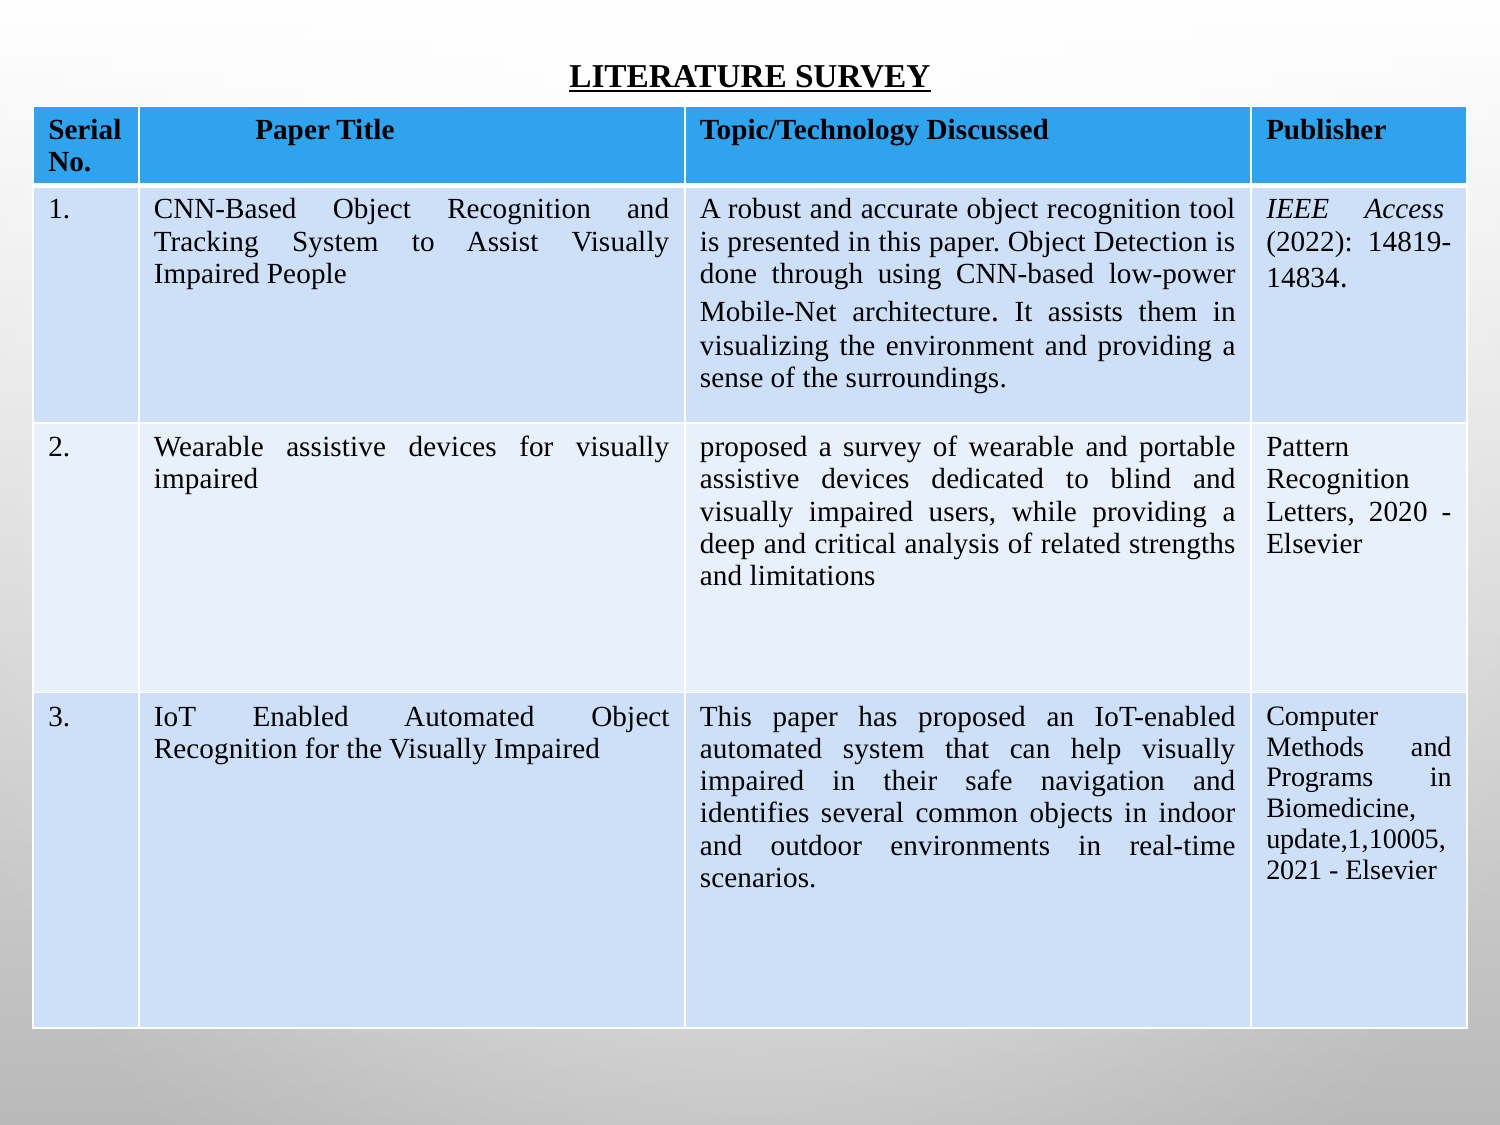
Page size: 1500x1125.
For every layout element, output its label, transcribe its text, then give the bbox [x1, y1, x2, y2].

table_cell 1. [34, 188, 138, 422]
table_cell Computer Methods and Programs in Biomedicine, update,1,10005, 2021 - Elsevier [1252, 693, 1466, 1027]
table_cell IEEE Access (2022): 14819-14834. [1252, 188, 1466, 422]
table_header Topic/Technology Discussed [686, 107, 1250, 183]
title LITERATURE SURVEY [0, 0, 1294, 155]
table_cell Wearable assistive devices for visually impaired [140, 424, 684, 692]
table_header Serial No. [34, 107, 138, 183]
table_cell proposed a survey of wearable and portable assistive devices dedicated to blind and visually impaired users, while providing a deep and critical analysis of related strengths and limitations [686, 424, 1250, 692]
table_cell Pattern Recognition Letters, 2020 - Elsevier [1252, 424, 1466, 692]
table_cell IoT Enabled Automated Object Recognition for the Visually Impaired [140, 693, 684, 1027]
table_header Paper Title [140, 107, 684, 183]
picture [0, 0, 1500, 1125]
table_cell 3. [34, 693, 138, 1027]
table_header Publisher [1252, 107, 1466, 183]
table_cell 2. [34, 424, 138, 692]
table_cell This paper has proposed an IoT-enabled automated system that can help visually impaired in their safe navigation and identifies several common objects in indoor and outdoor environments in real-time scenarios. [686, 693, 1250, 1027]
table_cell A robust and accurate object recognition tool is presented in this paper. Object Detection is done through using CNN-based low-power Mobile-Net architecture. It assists them in visualizing the environment and providing a sense of the surroundings. [686, 188, 1250, 422]
table_cell CNN-Based Object Recognition and Tracking System to Assist Visually Impaired People [140, 188, 684, 422]
